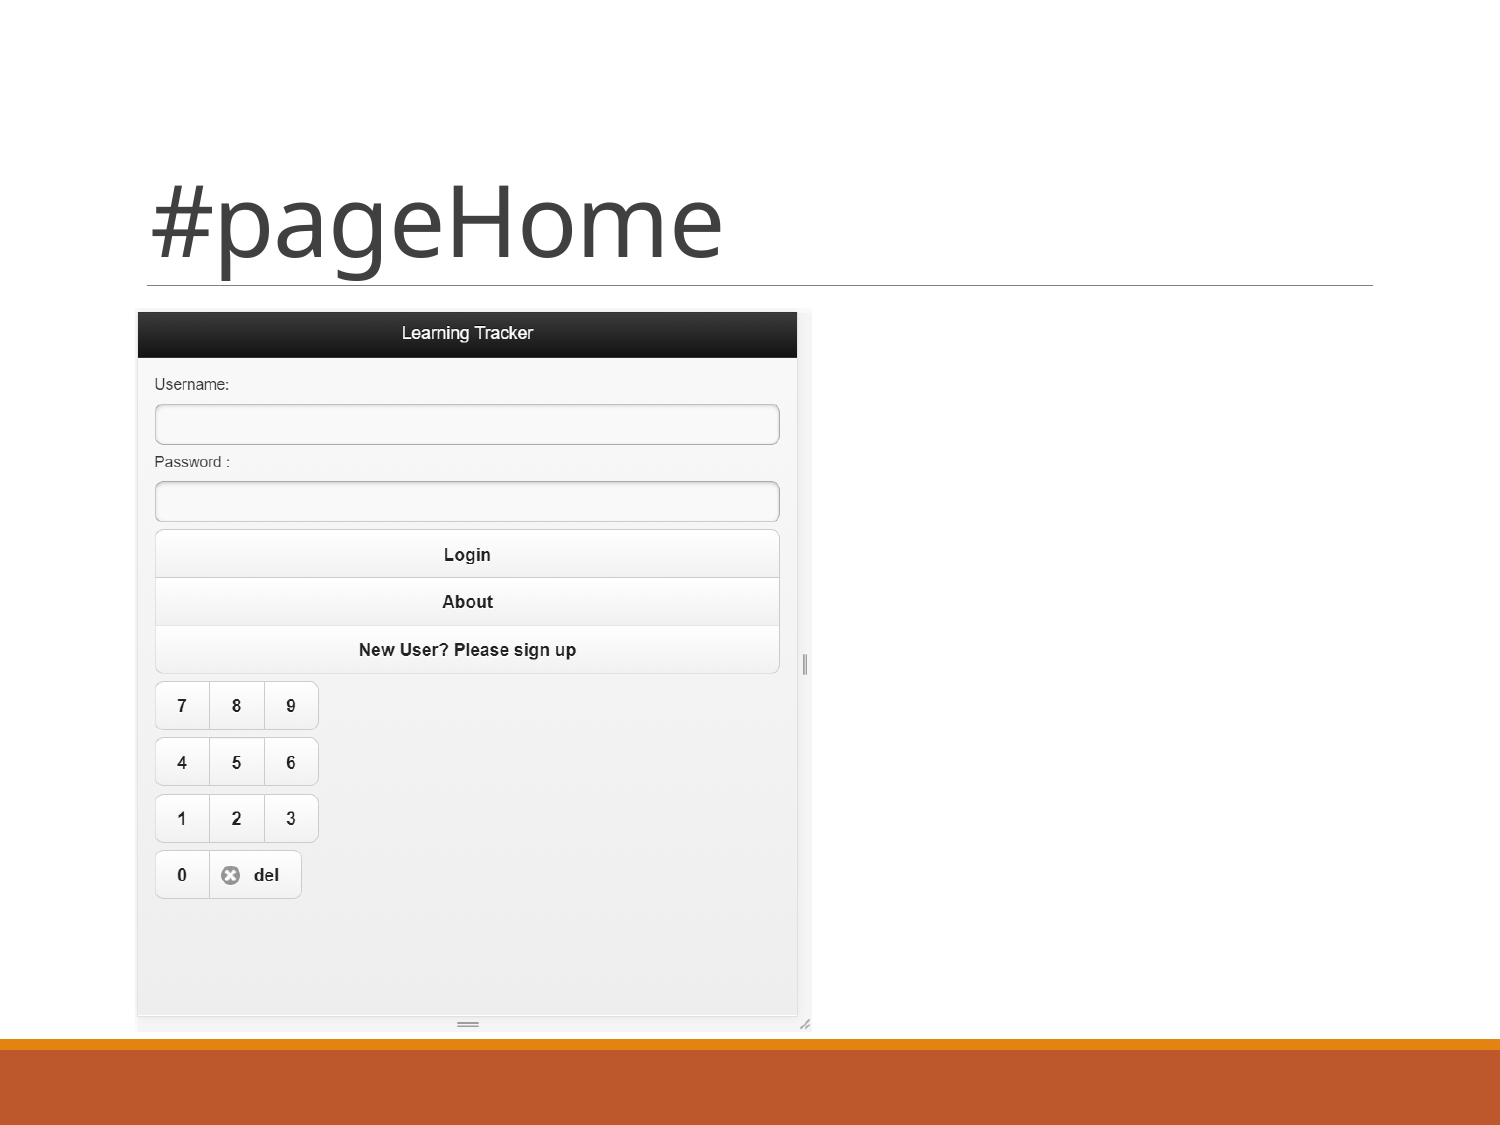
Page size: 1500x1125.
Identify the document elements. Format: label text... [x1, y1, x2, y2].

picture [134, 307, 812, 1032]
title #pageHome [135, 47, 1373, 285]
